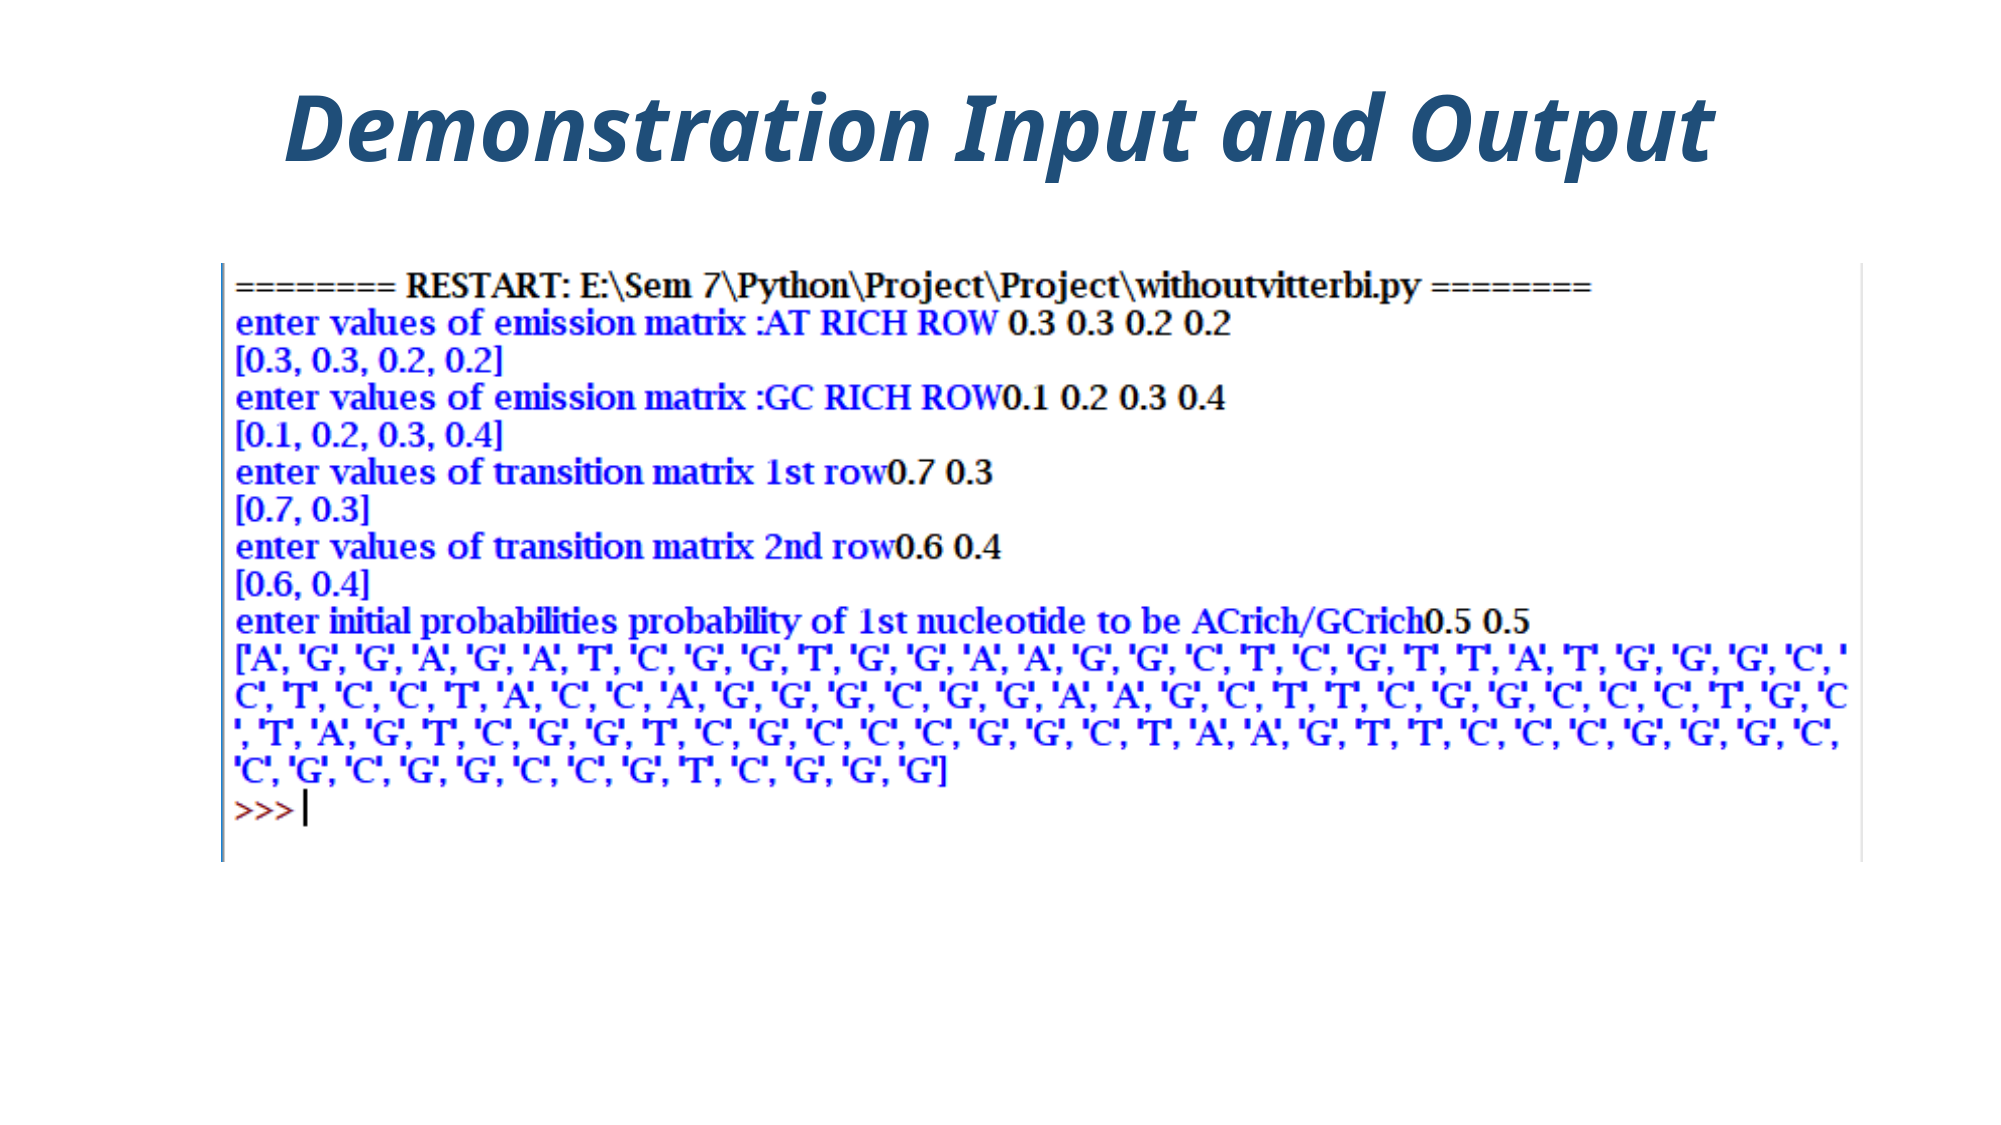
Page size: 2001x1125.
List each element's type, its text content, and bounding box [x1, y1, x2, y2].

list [221, 263, 1863, 862]
title Demonstration Input and Output [137, 59, 1863, 205]
